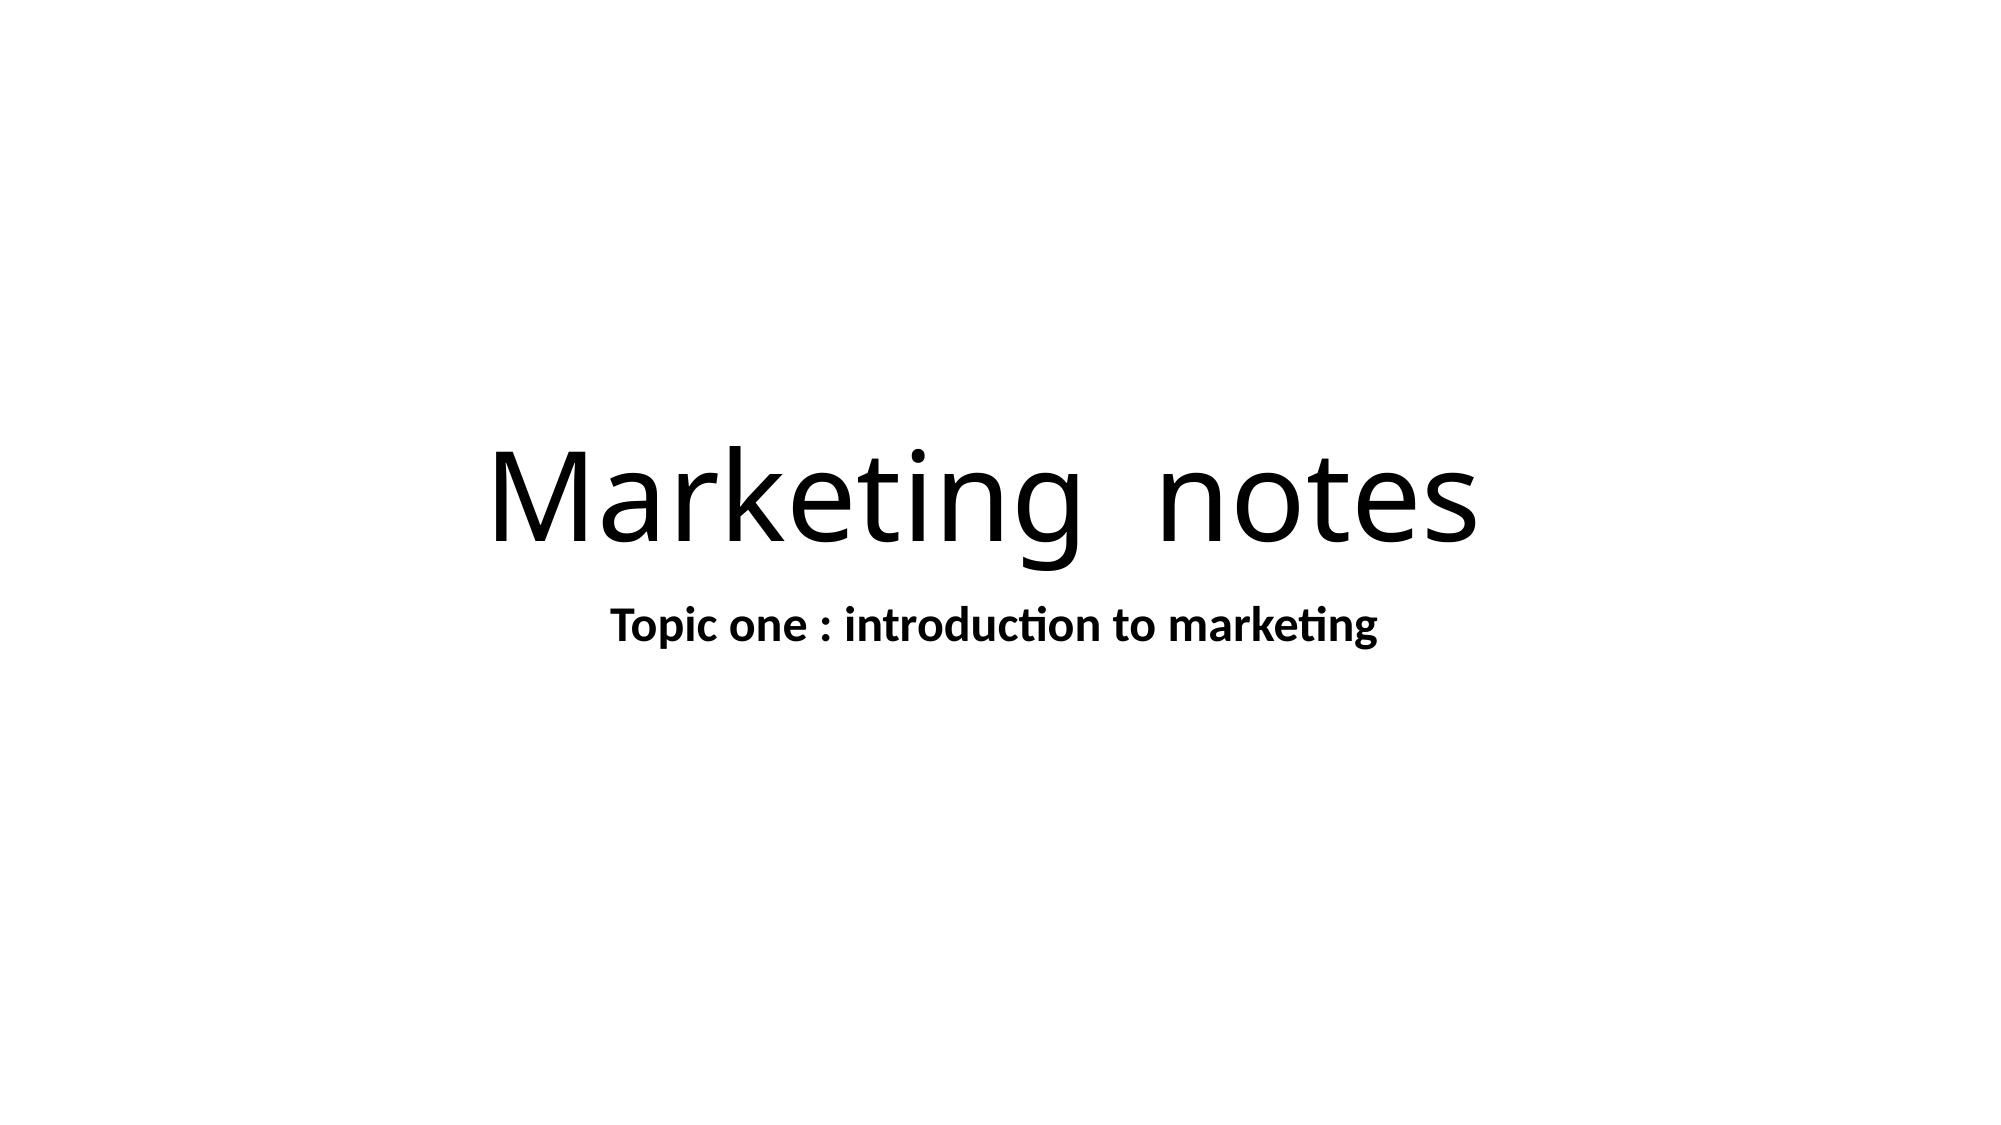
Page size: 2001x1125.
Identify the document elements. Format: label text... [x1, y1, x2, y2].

subtitle Topic one : introduction to marketing [249, 590, 1750, 863]
title Marketing notes [249, 184, 1750, 576]
